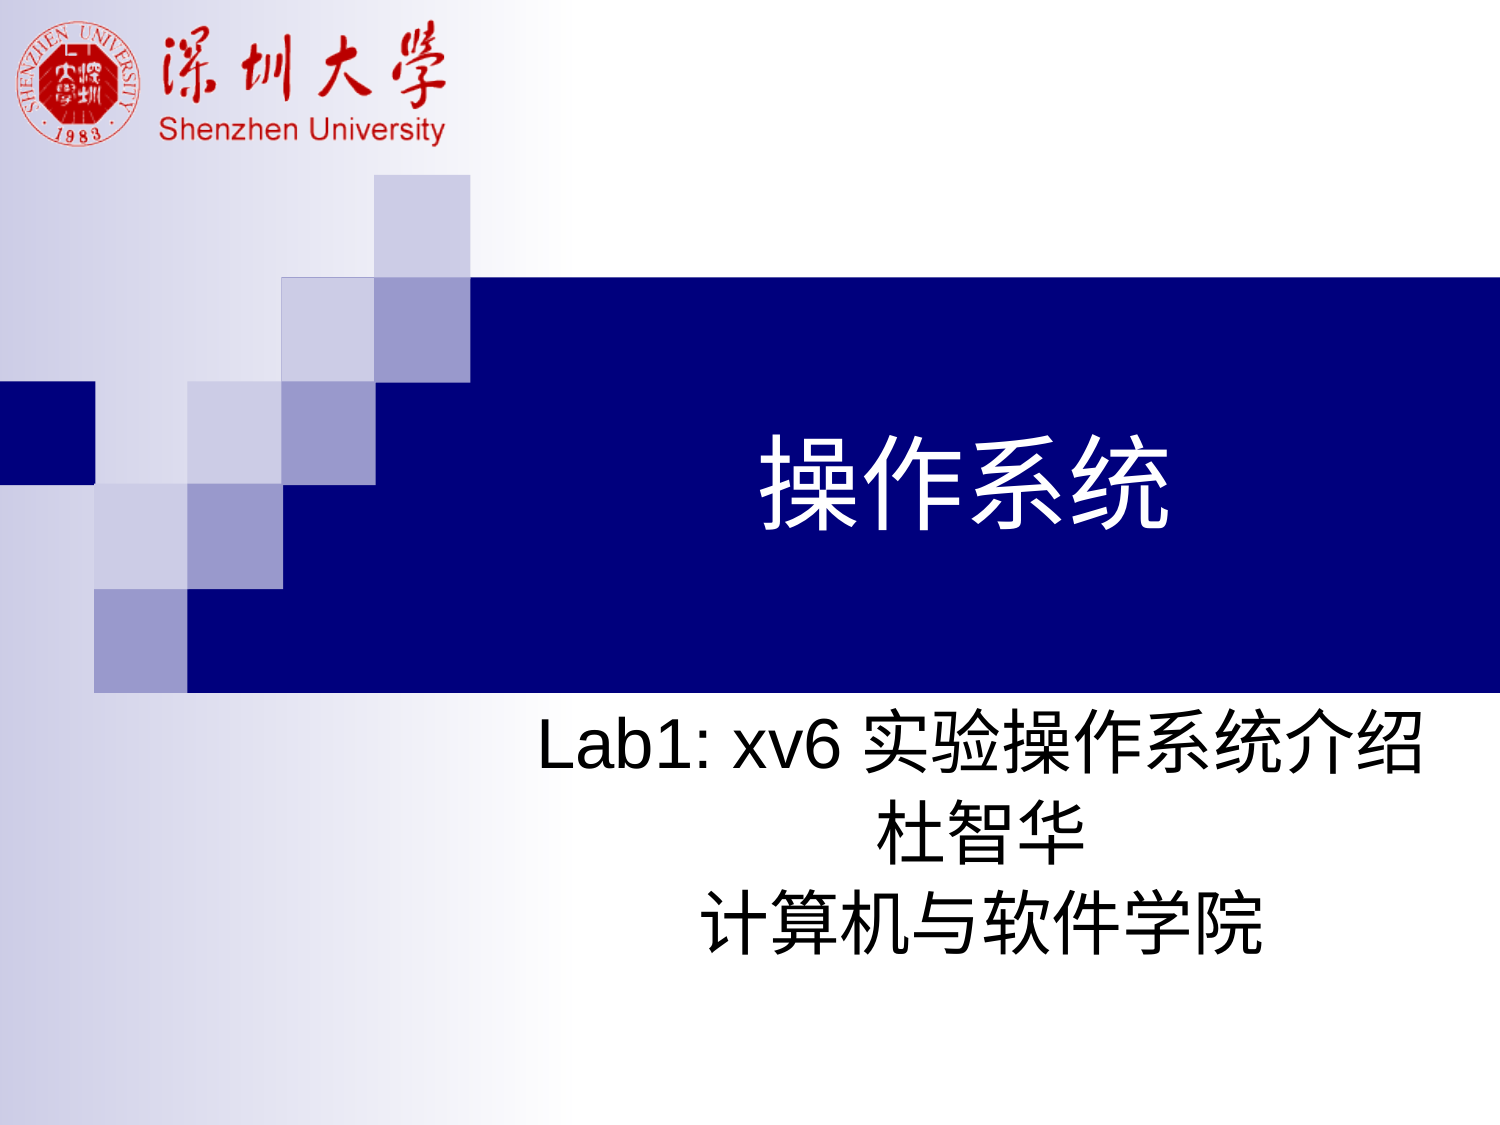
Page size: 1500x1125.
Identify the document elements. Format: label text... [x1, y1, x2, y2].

title 操作系统 [487, 299, 1475, 663]
picture [0, 0, 454, 171]
subtitle Lab1: xv6实验操作系统介绍 杜智华 计算机与软件学院 [487, 699, 1475, 988]
